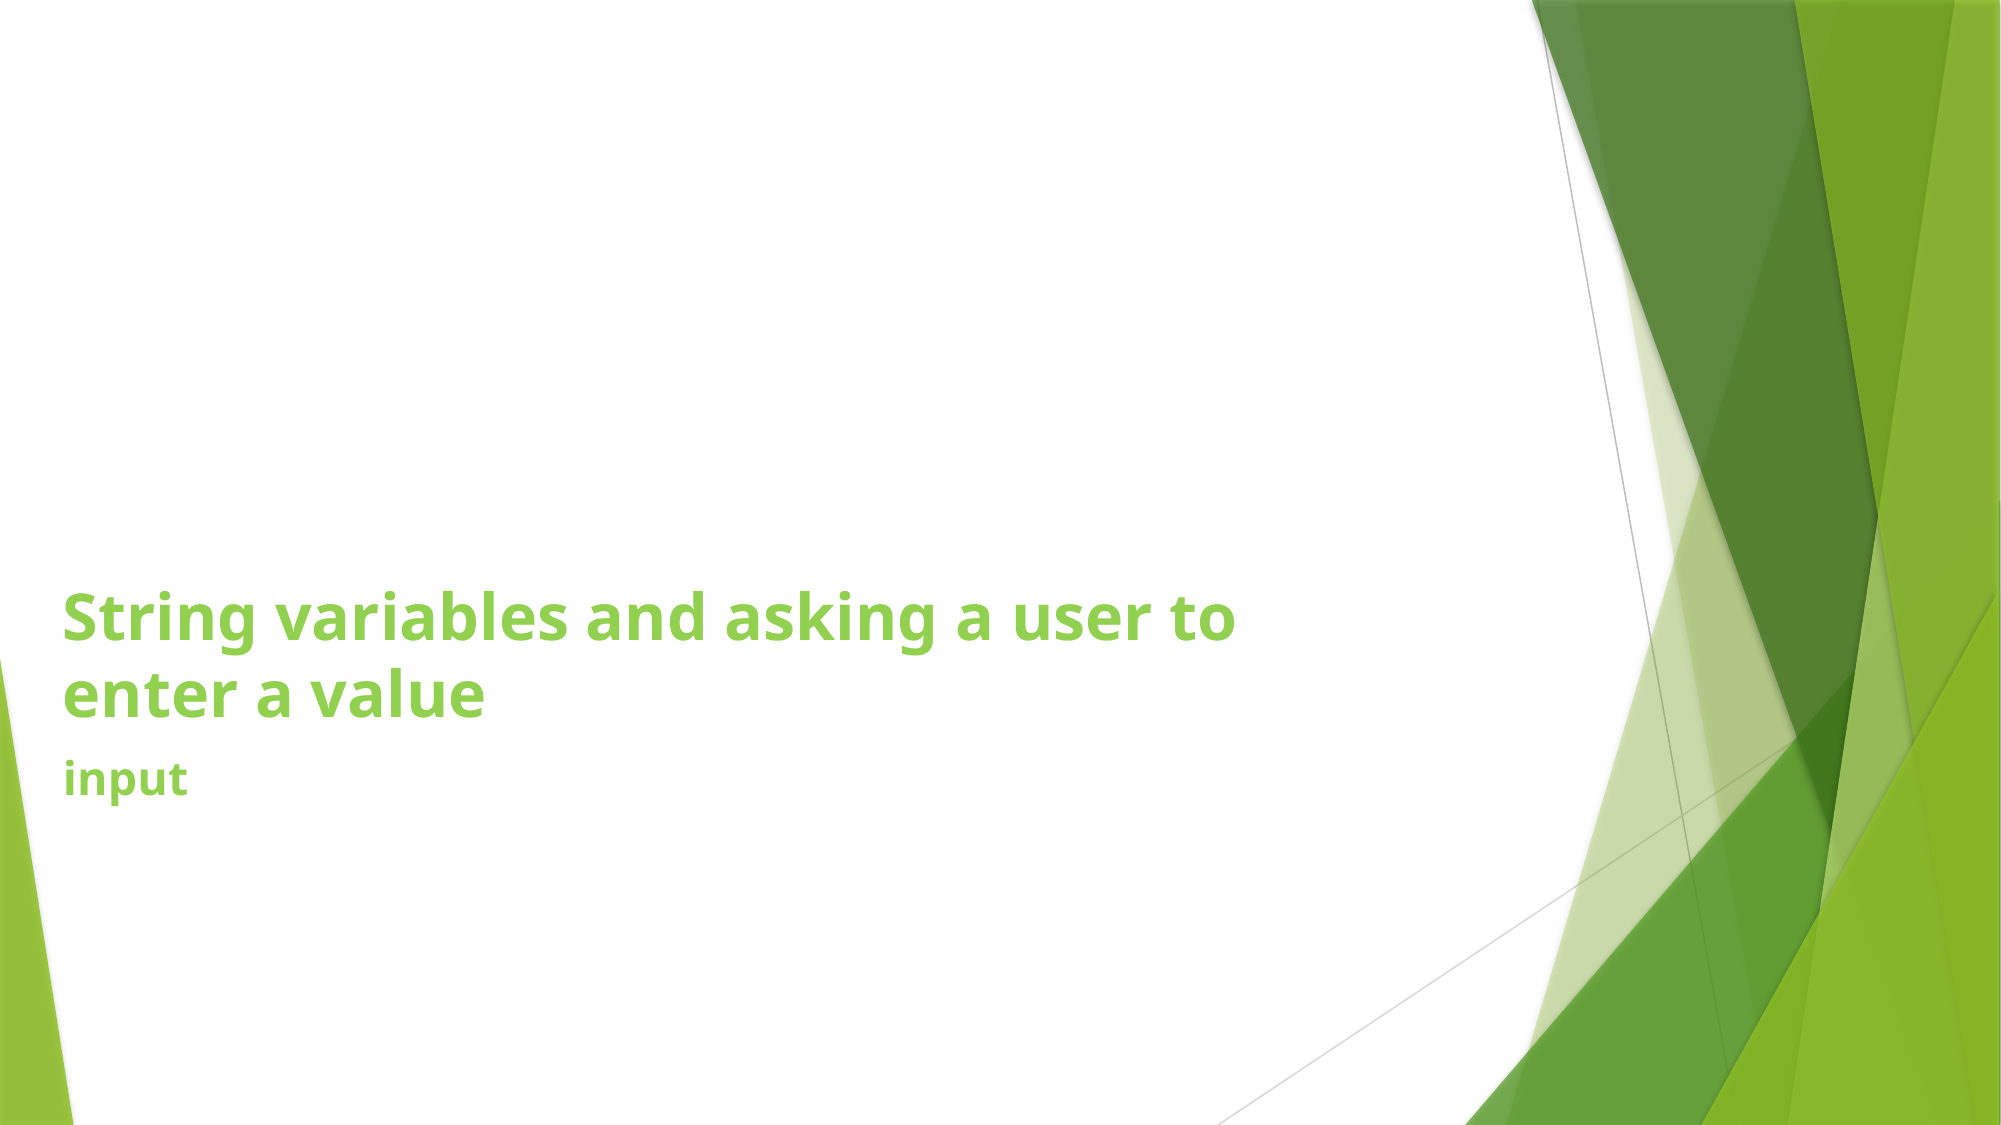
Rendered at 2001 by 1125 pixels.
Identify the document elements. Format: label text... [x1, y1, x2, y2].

list String variables and asking a user to enter a value input [47, 568, 1396, 813]
